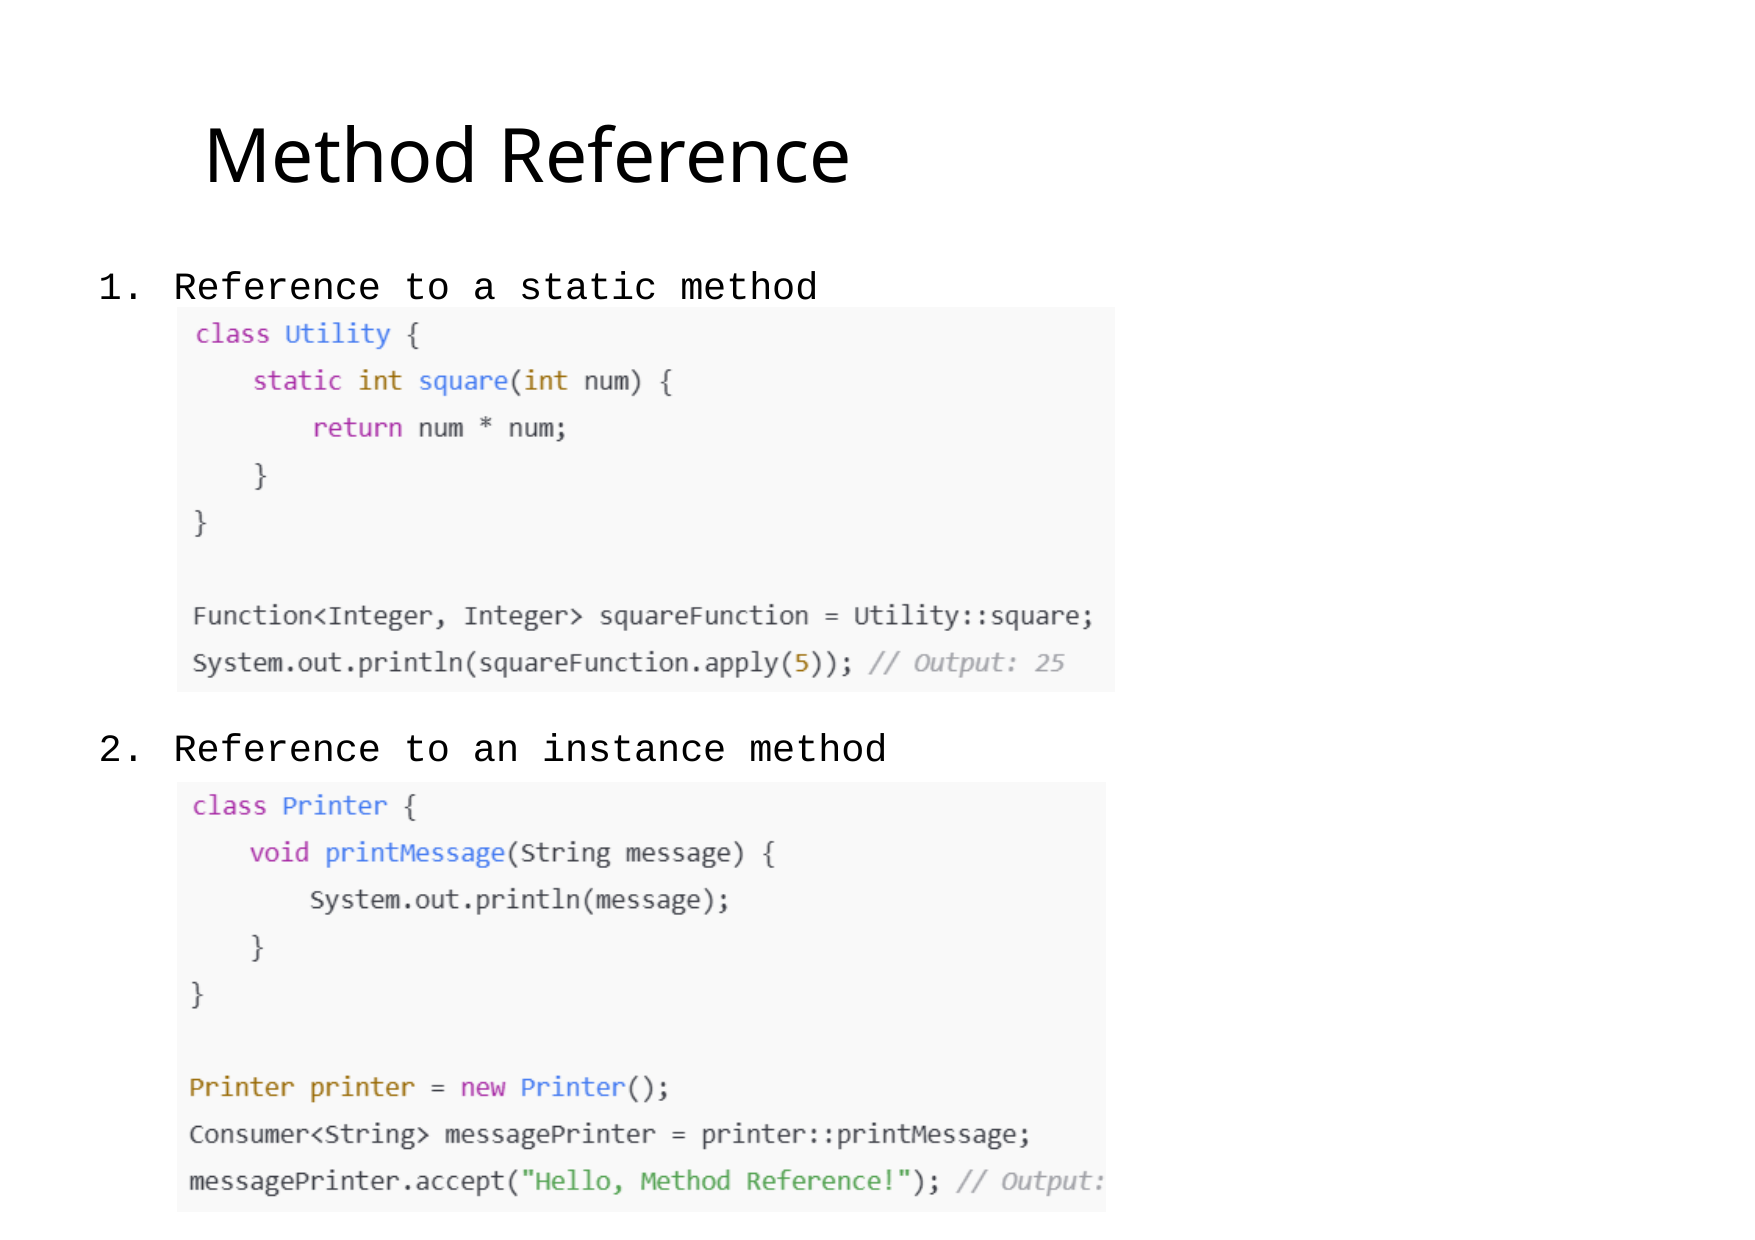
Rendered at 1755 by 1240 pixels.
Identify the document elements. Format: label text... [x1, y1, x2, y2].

picture [176, 782, 1106, 1213]
list Reference to a static method Reference to an instance method [98, 260, 1619, 868]
title Method Reference [203, 107, 1551, 202]
picture [176, 306, 1115, 692]
